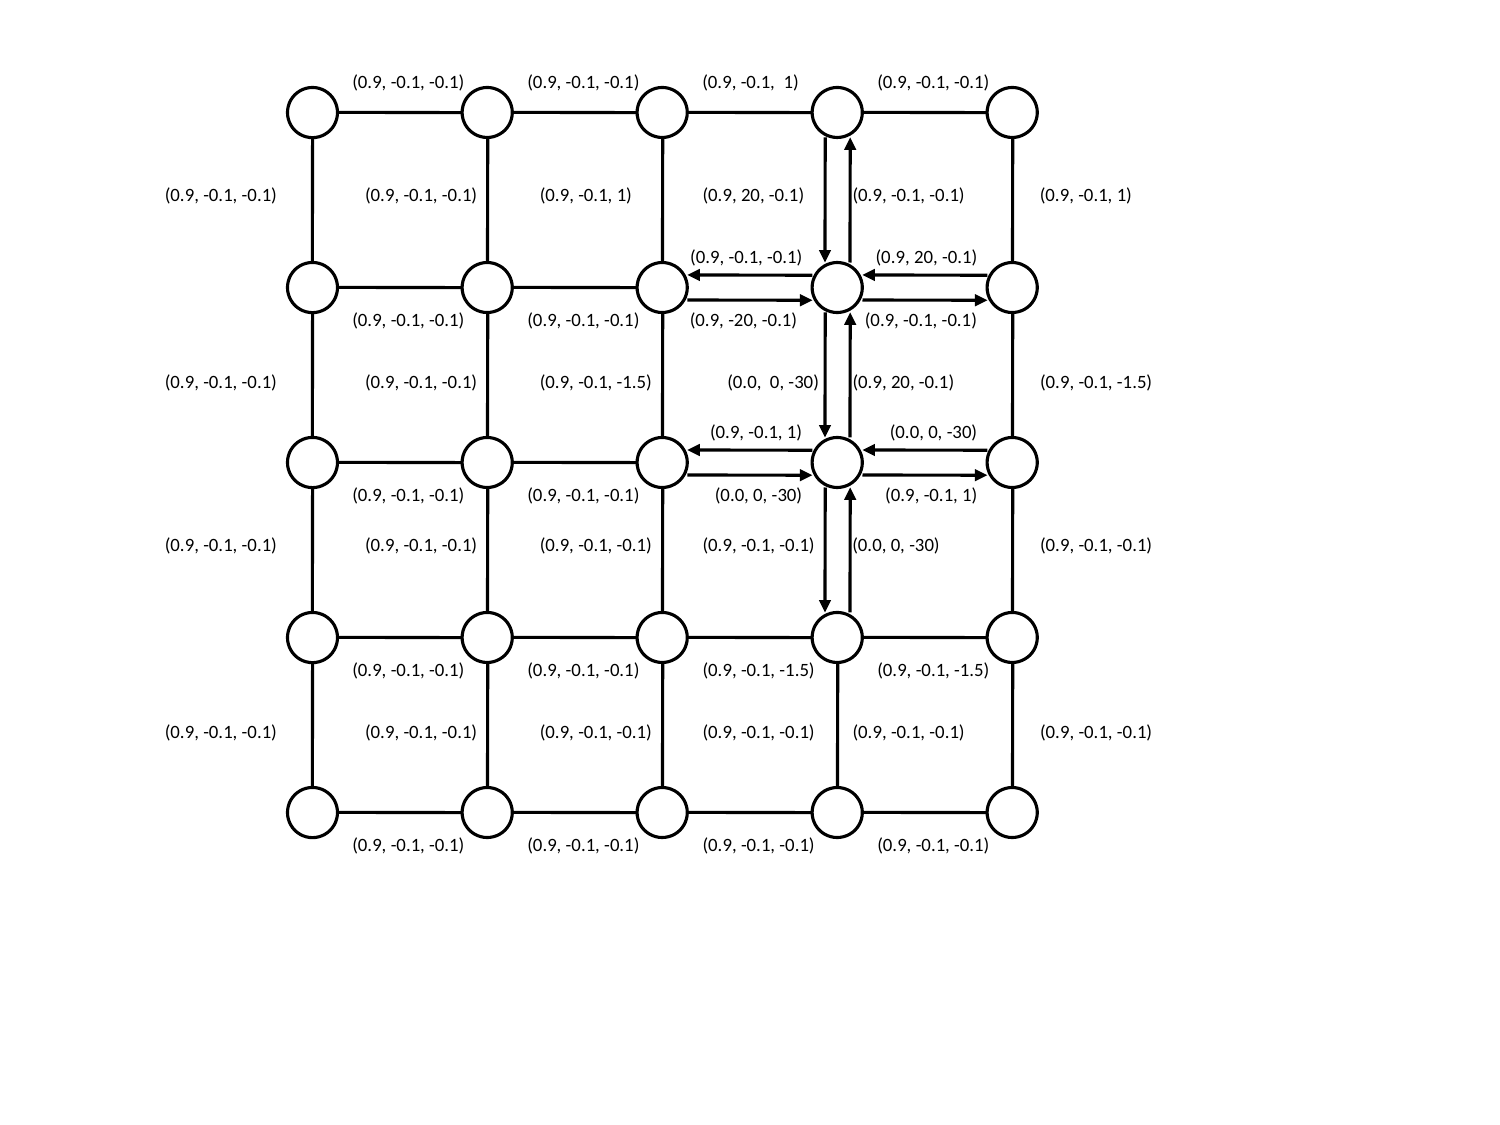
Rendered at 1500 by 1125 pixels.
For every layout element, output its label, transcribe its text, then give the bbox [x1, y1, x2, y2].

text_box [287, 87, 1038, 838]
text_box (0.9, -0.1, -0.1) [512, 62, 655, 85]
text_box (0.9, -0.1, -0.1) [862, 62, 1005, 85]
text_box (0.9, -0.1, -0.1) [149, 174, 282, 213]
text_box (0.9, -0.1, -0.1) [1041, 525, 1168, 563]
text_box (0.9, -0.1, -0.1) [1041, 712, 1168, 750]
text_box (0.9, -0.1, -0.1) [337, 847, 480, 863]
text_box (0.9, -0.1, -0.1) [862, 847, 1005, 863]
text_box (0.9, -0.1, 1) [687, 62, 814, 85]
text_box (0.9, -0.1, 1) [1041, 174, 1148, 213]
text_box (0.9, -0.1, -0.1) [512, 847, 655, 863]
text_box (0.9, -0.1, -0.1) [149, 712, 282, 750]
text_box (0.9, -0.1, -0.1) [687, 847, 830, 863]
text_box (0.9, -0.1, -1.5) [1041, 362, 1168, 400]
text_box (0.9, -0.1, -0.1) [337, 62, 480, 85]
text_box (0.9, -0.1, -0.1) [149, 362, 282, 400]
text_box (0.9, -0.1, -0.1) [149, 525, 282, 563]
